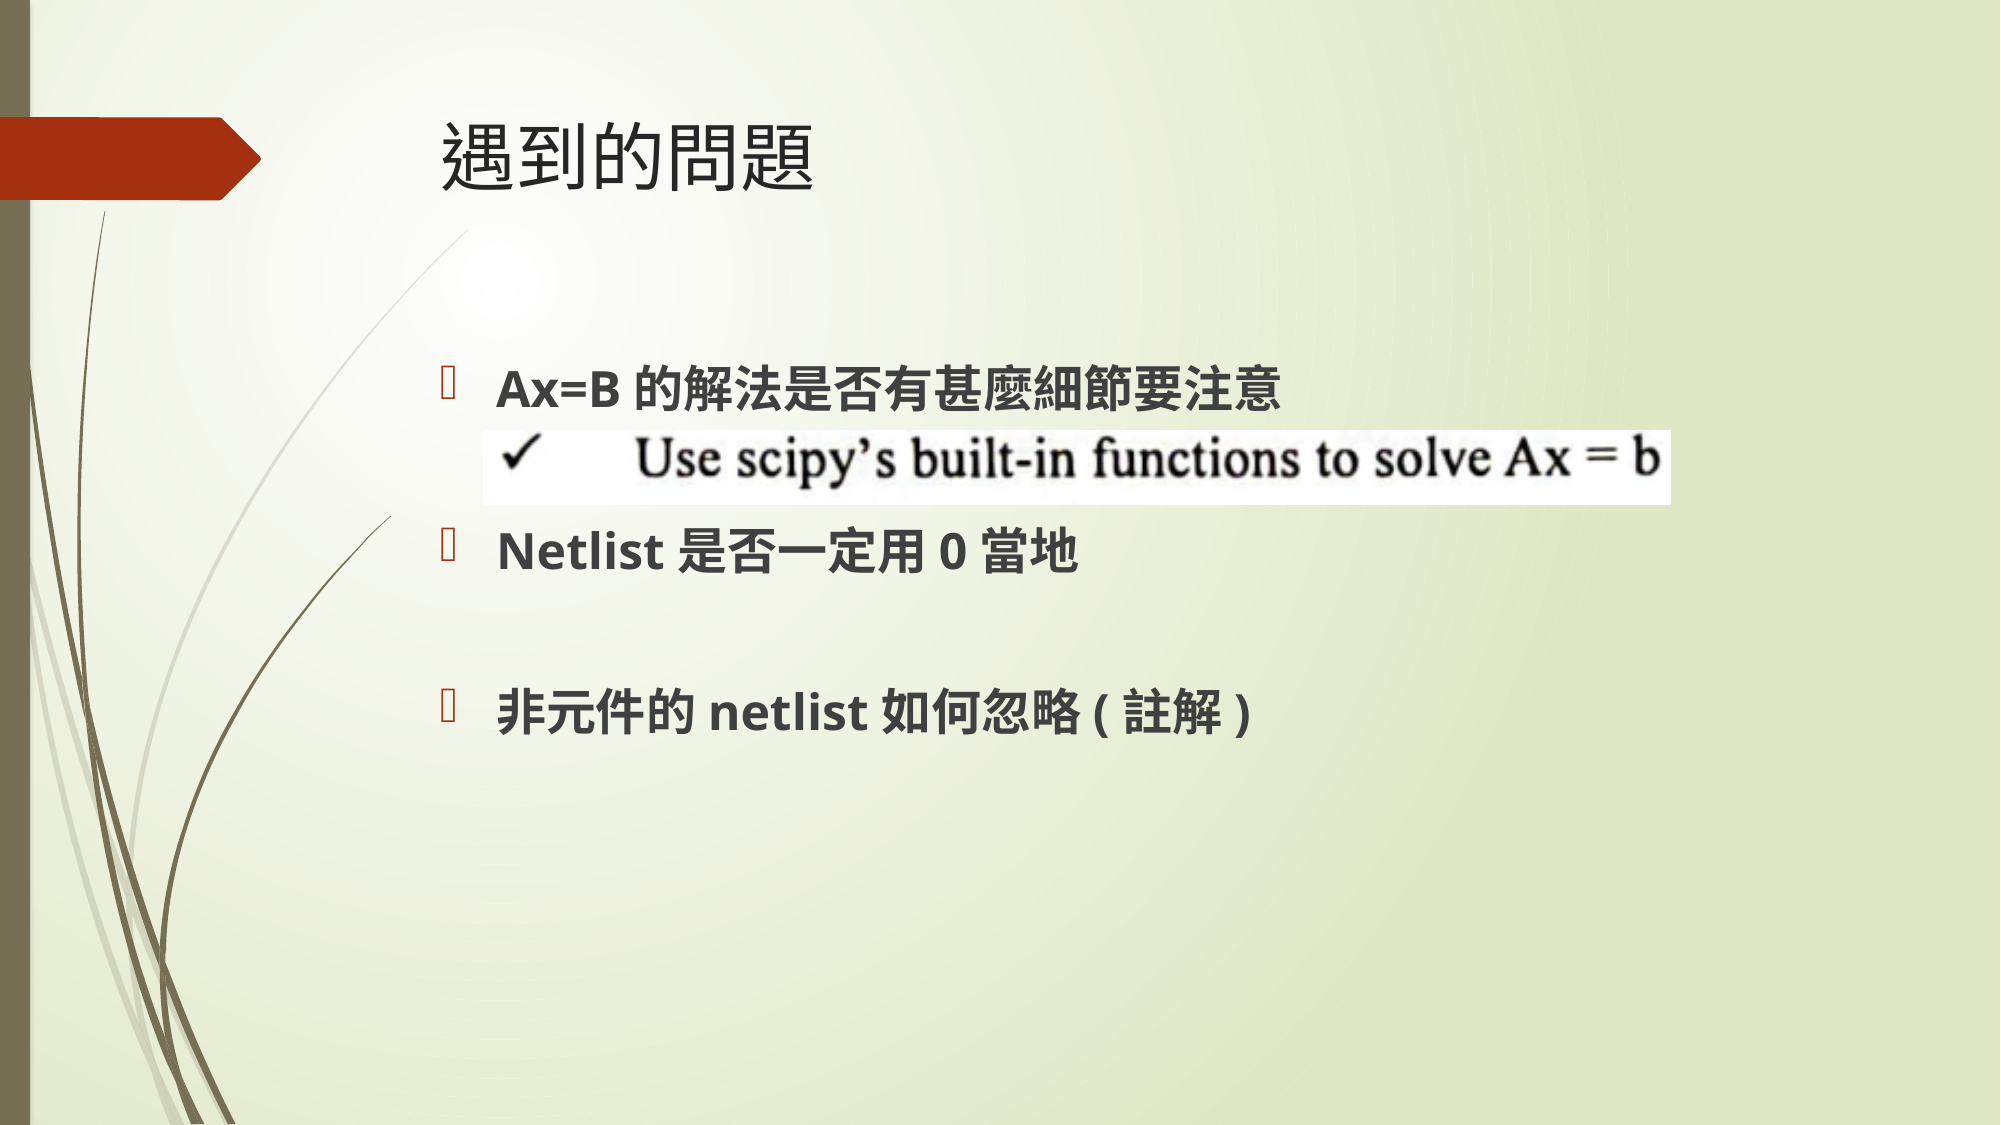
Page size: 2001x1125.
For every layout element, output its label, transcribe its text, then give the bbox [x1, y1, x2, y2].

list Ax=B的解法是否有甚麼細節要注意 Netlist是否一定用0當地 非元件的netlist如何忽略(註解) [424, 350, 1888, 970]
title 遇到的問題 [425, 102, 1888, 313]
picture [482, 430, 1671, 505]
